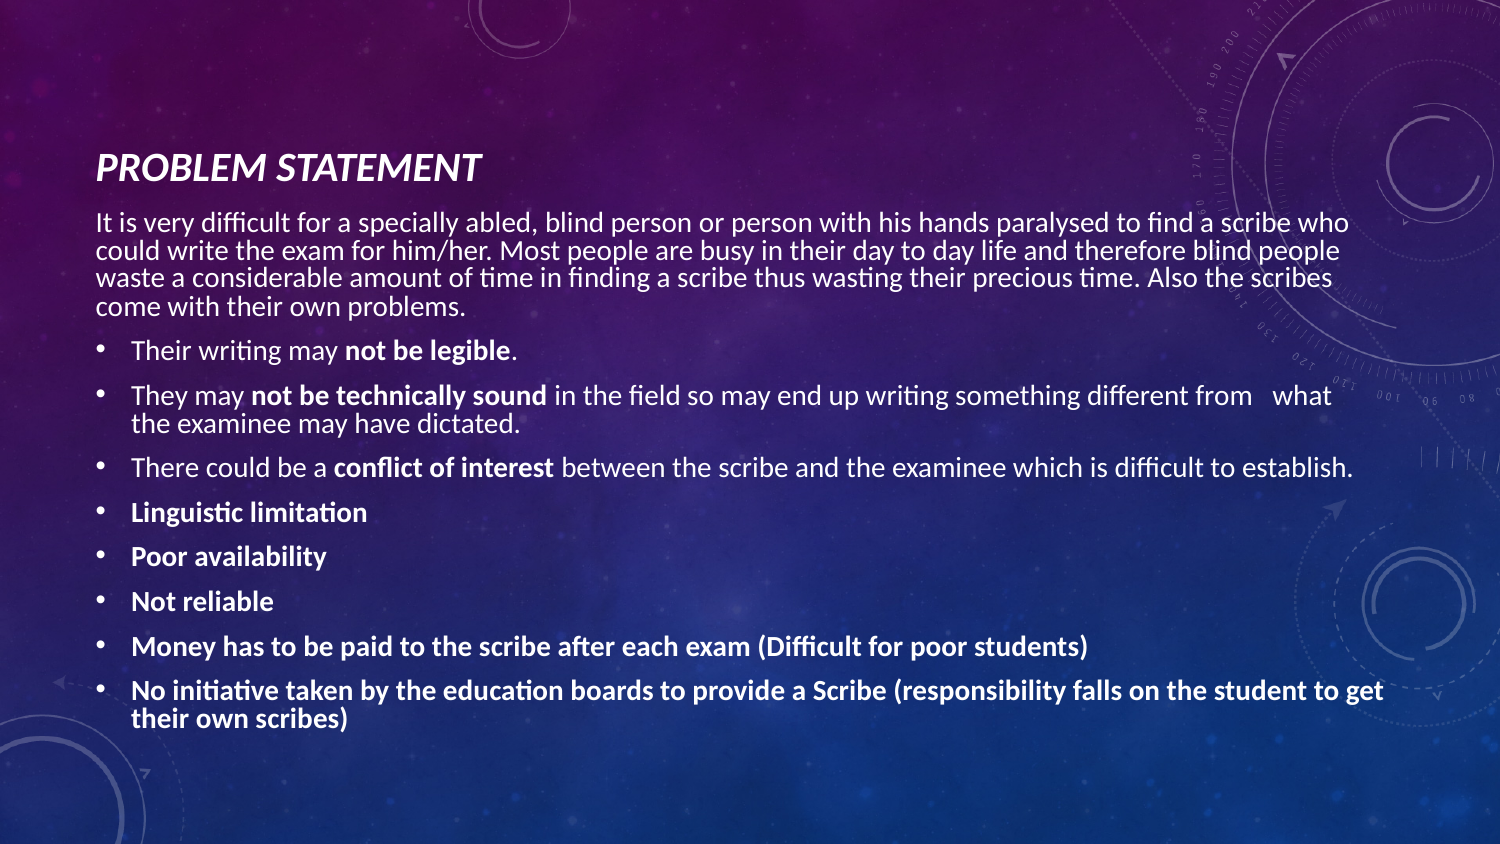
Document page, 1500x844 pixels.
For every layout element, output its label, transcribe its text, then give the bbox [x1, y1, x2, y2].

picture [0, 0, 1500, 844]
title PROBLEM STATEMENT [84, 75, 1331, 254]
list It is very difficult for a specially abled, blind person or person with his hands paralysed to find a scribe who could write the exam for him/her. Most people are busy in their day to day life and therefore blind people waste a considerable amount of time in finding a scribe thus wasting their precious time. Also the scribes come with their own problems. Their writing may not be legible. They may not be technically sound in the field so may end up writing something different from what the examinee may have dictated. There could be a conflict of interest between the scribe and the examinee which is difficult to establish. Linguistic limitation Poor availability Not reliable Money has to be paid to the scribe after each exam (Difficult for poor students) No initiative taken by the education boards to provide a Scribe (responsibility falls on the student to get their own scribes) [84, 254, 1399, 731]
